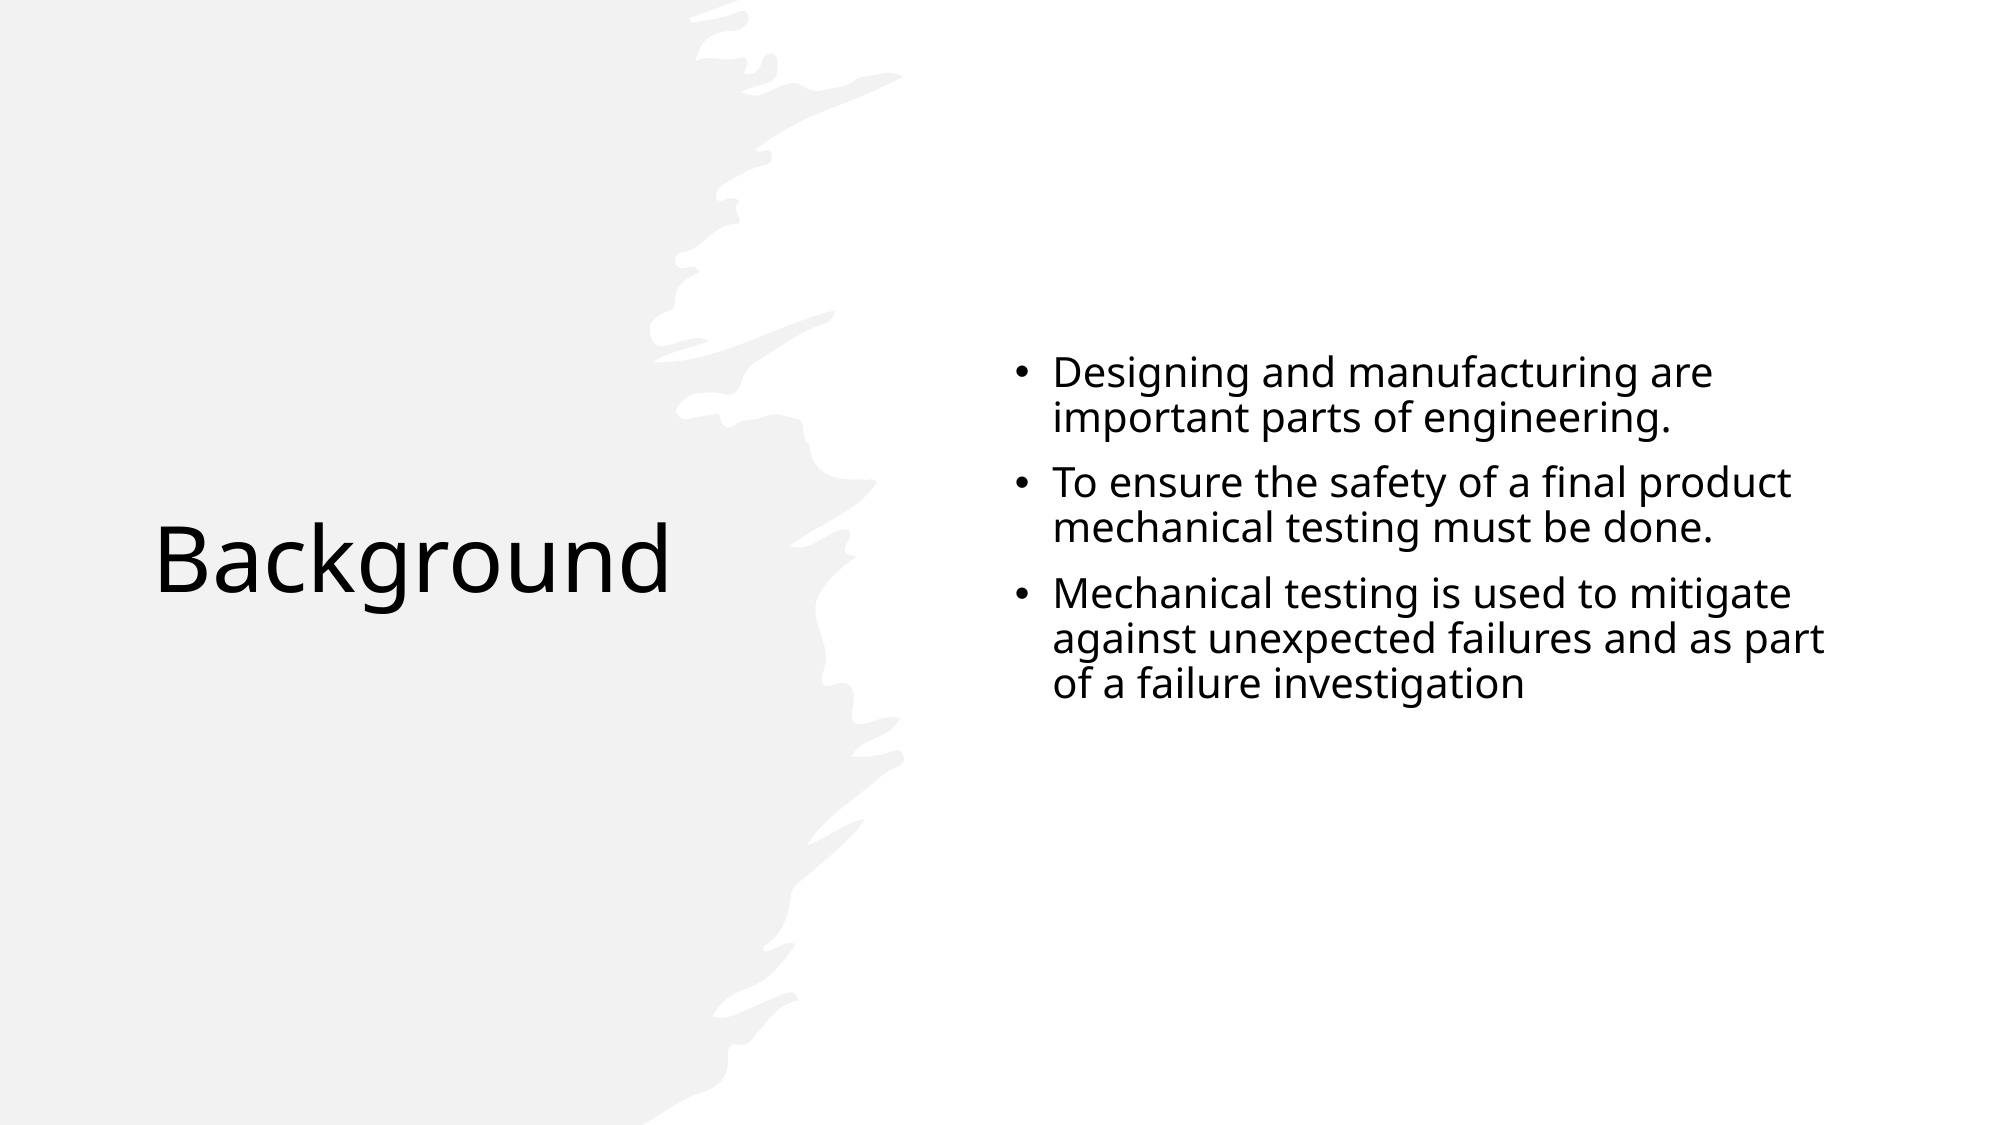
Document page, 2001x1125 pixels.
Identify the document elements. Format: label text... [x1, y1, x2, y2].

list Designing and manufacturing are important parts of engineering. To ensure the safety of a final product mechanical testing must be done. Mechanical testing is used to mitigate against unexpected failures and as part of a failure investigation [999, 116, 1863, 1008]
title Background [137, 116, 800, 1008]
text_box [0, 0, 904, 1125]
text_box [645, 0, 2000, 1125]
